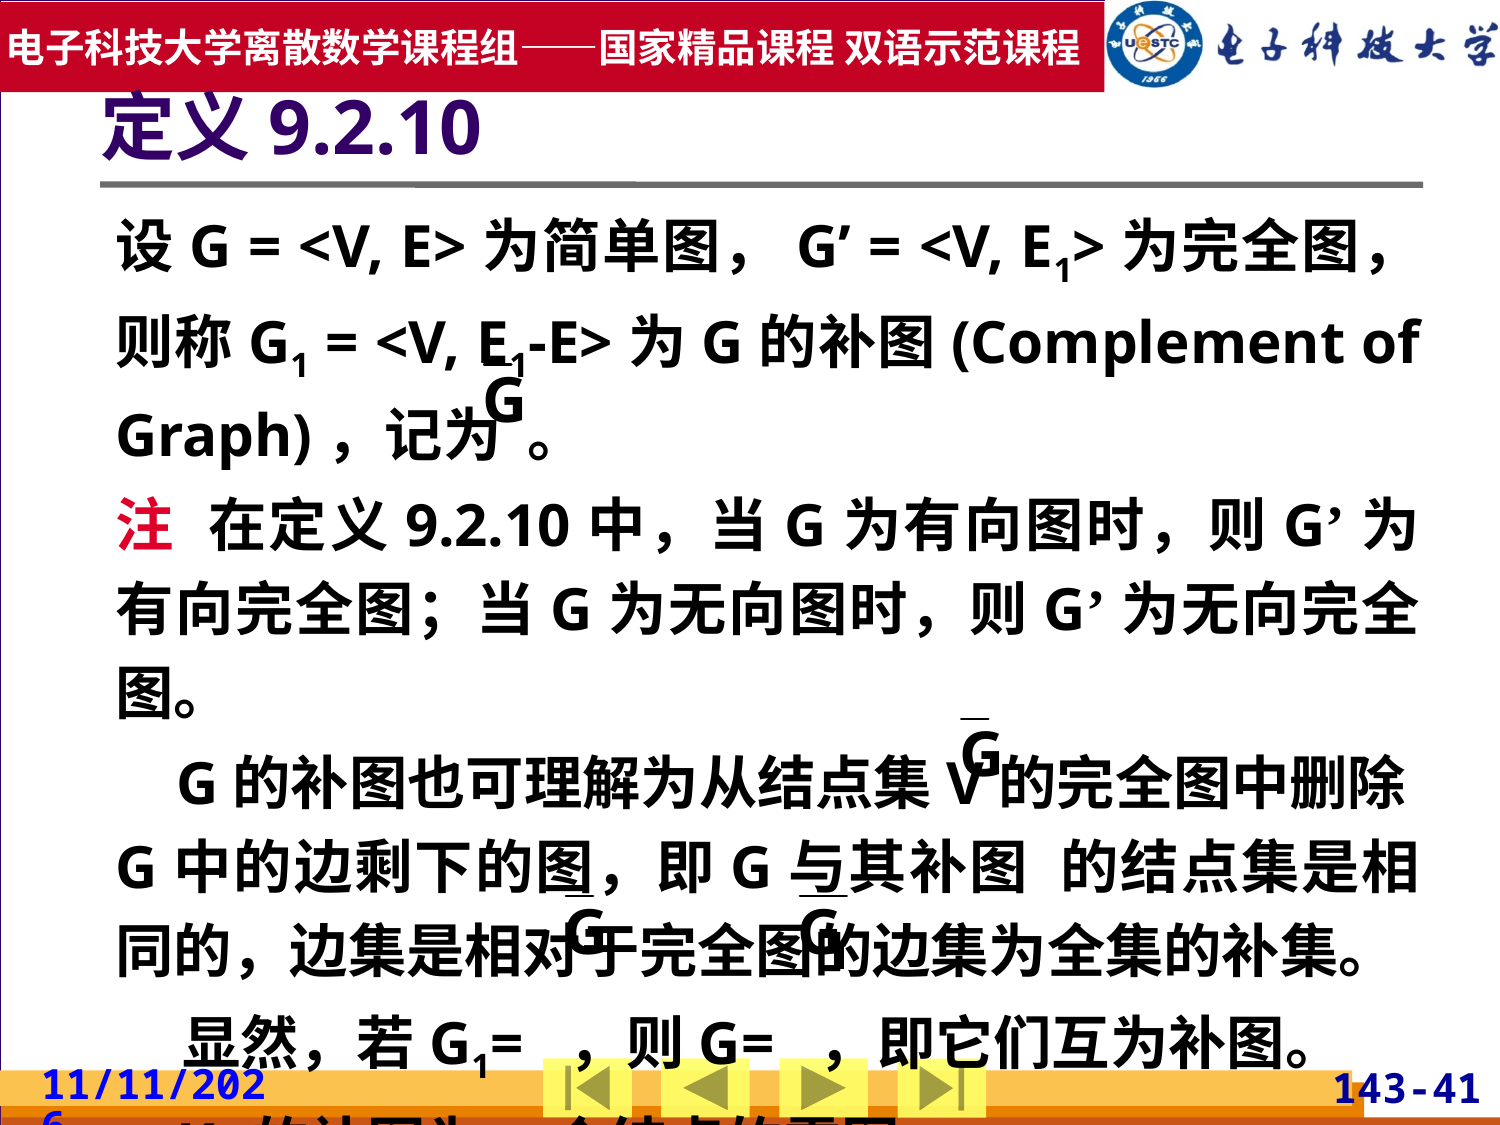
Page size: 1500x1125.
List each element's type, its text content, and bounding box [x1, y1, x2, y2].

list 设G = <V, E>为简单图，G’ = <V, E1>为完全图，则称G1 = <V, E1-E>为G的补图(Complement of Graph)，记为 。 注 在定义9.2.10中，当G为有向图时，则G’为有向完全图；当G为无向图时，则G’为无向完全图。 G的补图也可理解为从结点集V的完全图中删除G中的边剩下的图，即G与其补图 的结点集是相同的，边集是相对于完全图的边集为全集的补集。 显然，若G1= ，则G= ，即它们互为补图。 Kn的补图为n个结点的零图。 [100, 185, 1436, 1071]
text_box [555, 881, 608, 966]
picture [1105, 0, 1500, 89]
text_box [473, 349, 526, 434]
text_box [789, 881, 863, 981]
title 定义9.2.10 [100, 54, 1424, 185]
text_box 2019/5/19 [34, 1058, 283, 1116]
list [950, 704, 1003, 788]
